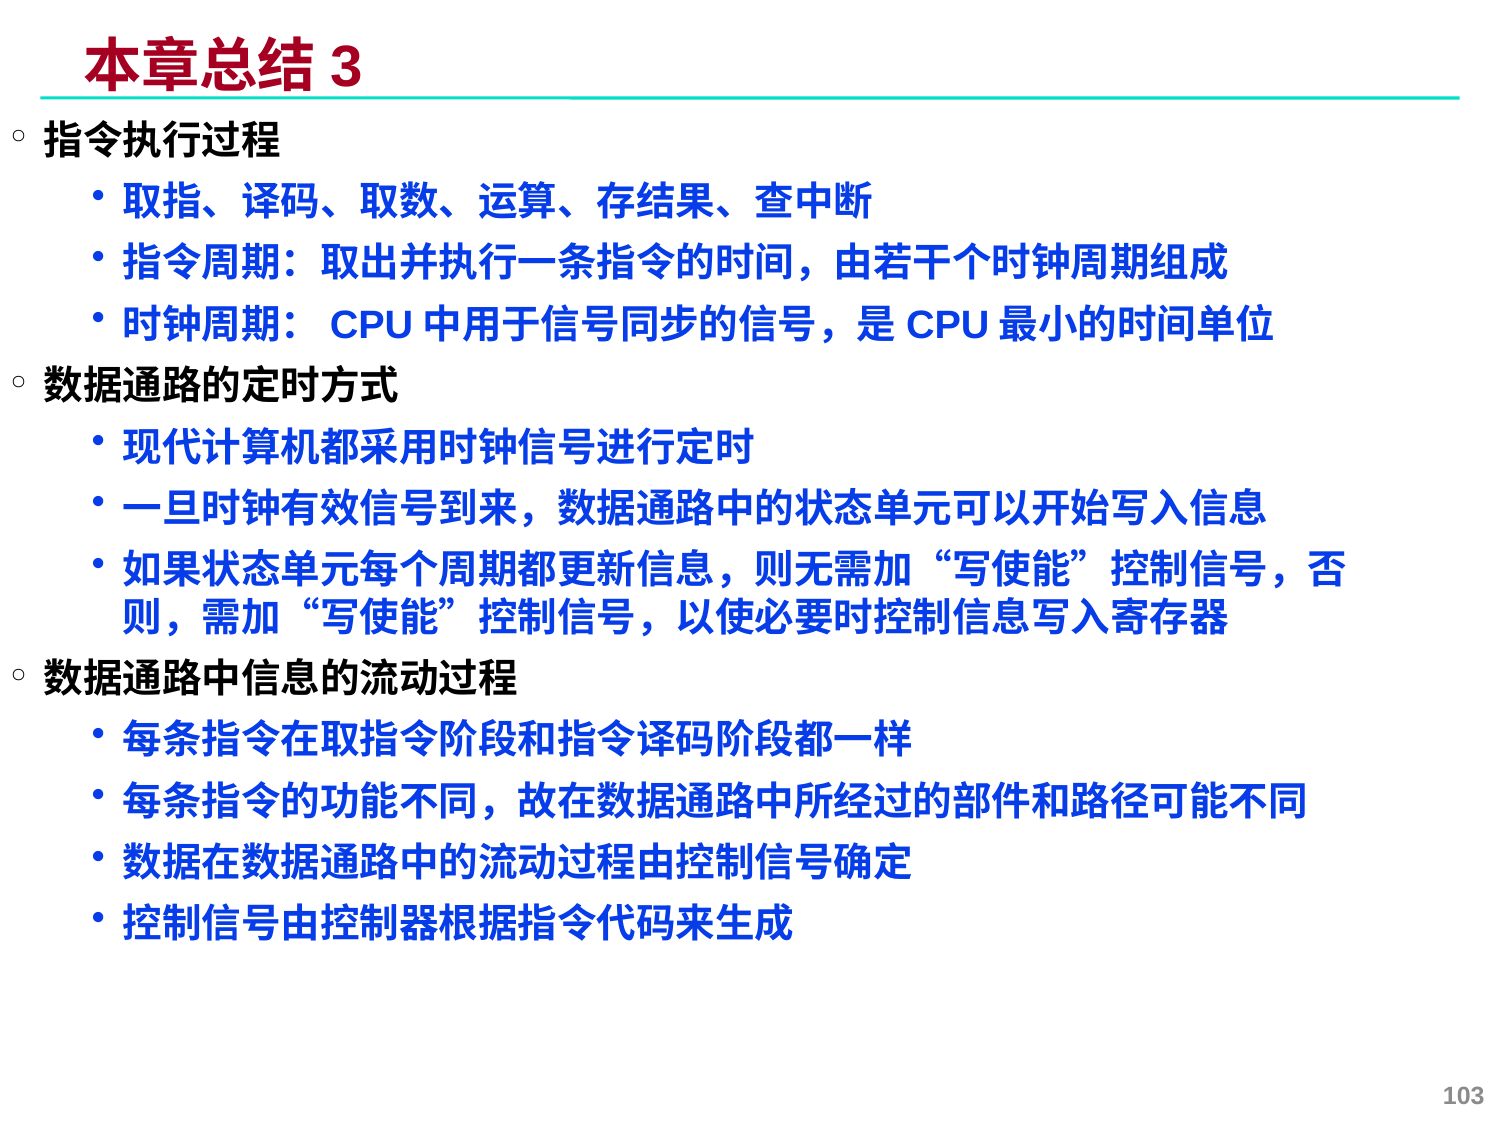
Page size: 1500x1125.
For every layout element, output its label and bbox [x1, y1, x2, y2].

slide_number [1162, 1065, 1500, 1125]
title [72, 33, 1304, 103]
list [0, 110, 1437, 992]
